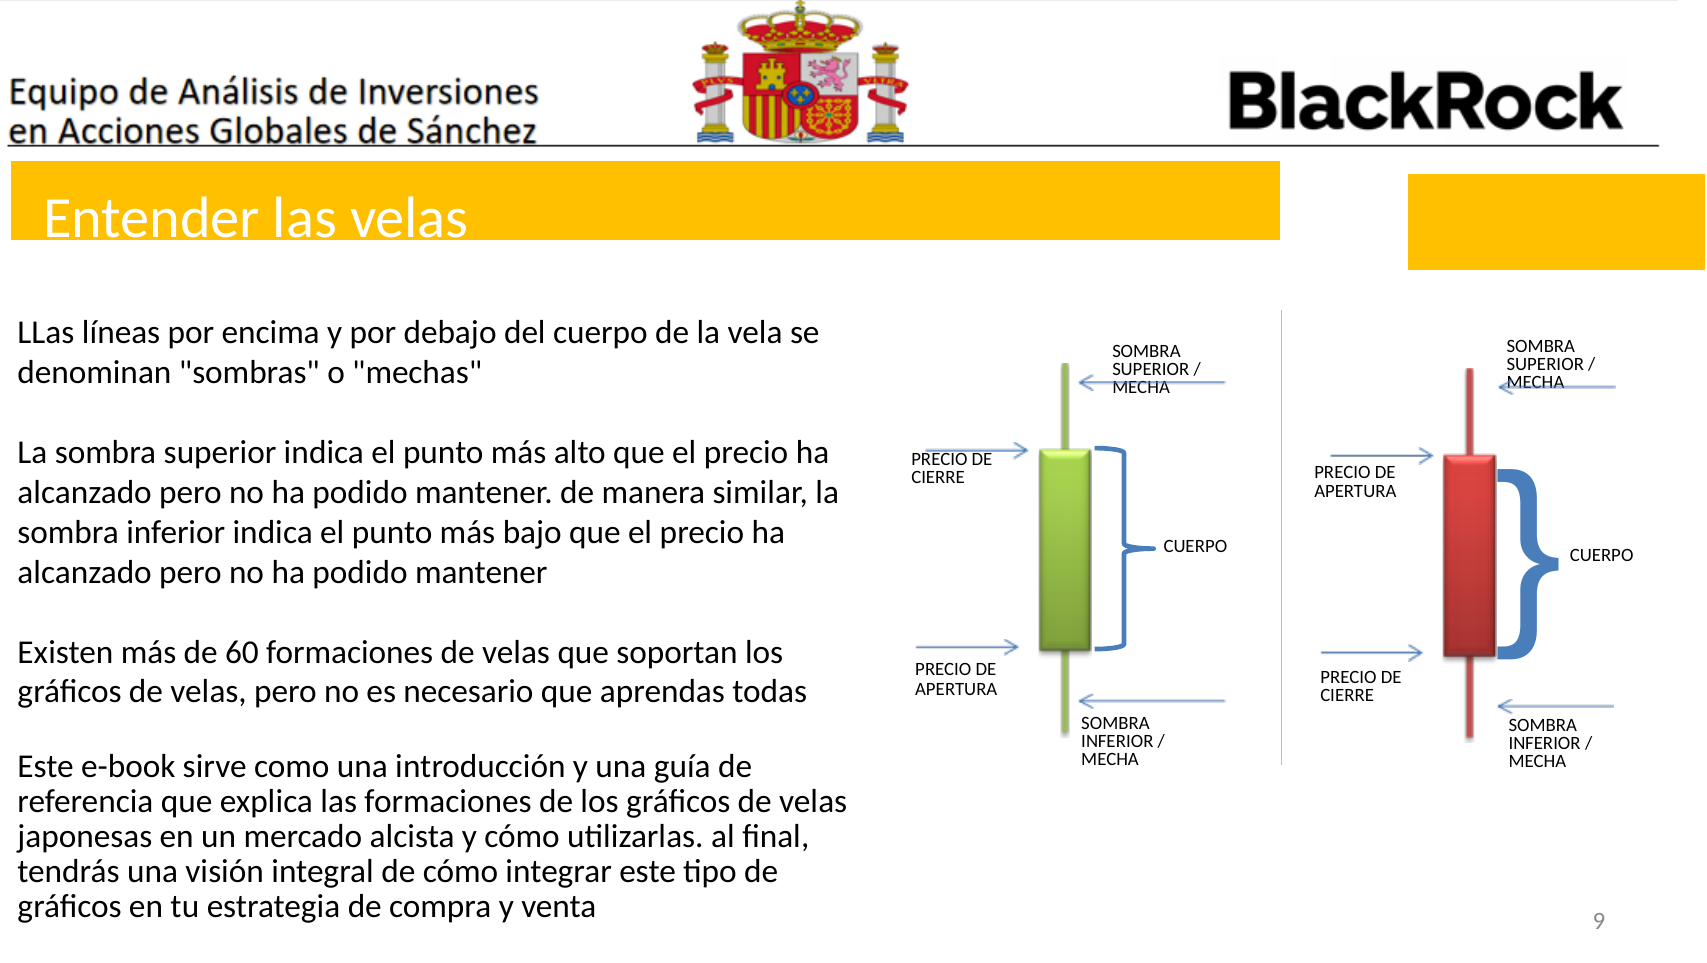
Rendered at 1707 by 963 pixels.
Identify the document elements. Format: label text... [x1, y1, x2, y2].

text_box SOMBRA INFERIOR / MECHA [1081, 715, 1222, 742]
text_box PRECIO DE CIERRE [1320, 669, 1442, 694]
text_box LLas líneas por encima y por debajo del cuerpo de la vela se denominan "sombras" o "mechas" La sombra superior indica el punto más alto que el precio ha alcanzado pero no ha podido mantener. de manera similar, la sombra inferior indica el punto más bajo que el precio ha alcanzado pero no ha podido mantener Existen más de 60 formaciones de velas que soportan los gráficos de velas, pero no es necesario que aprendas todas Este e-book sirve como una introducción y una guía de referencia que explica las formaciones de los gráficos de velas japonesas en un mercado alcista y cómo utilizarlas. al final, tendrás una visión integral de cómo integrar este tipo de gráficos en tu estrategia de compra y venta [17, 310, 850, 836]
picture [1078, 374, 1226, 391]
picture [0, 0, 1678, 161]
picture [1330, 447, 1435, 465]
picture [1078, 693, 1226, 710]
picture [1498, 379, 1616, 396]
text_box } [1497, 450, 1563, 661]
picture [1442, 368, 1614, 743]
table_header Entender las velas [11, 161, 1280, 240]
text_box SOMBRA SUPERIOR / MECHA [1112, 343, 1243, 373]
table_header [1408, 174, 1705, 270]
text_box 9 [1590, 908, 1608, 936]
text_box PRECIO DE APERTURA [915, 660, 1013, 687]
text_box CUERPO [1163, 537, 1243, 562]
text_box PRECIO DE CIERRE [911, 451, 1037, 485]
text_box SOMBRA INFERIOR / MECHA [1508, 717, 1649, 744]
text_box [1094, 448, 1154, 650]
text_box PRECIO DE APERTURA [1314, 462, 1418, 489]
picture [925, 442, 1030, 460]
text_box CUERPO [1569, 546, 1648, 567]
picture [1320, 644, 1425, 662]
picture [915, 639, 1020, 657]
picture [1037, 363, 1092, 738]
text_box SOMBRA SUPERIOR / MECHA [1506, 338, 1648, 365]
